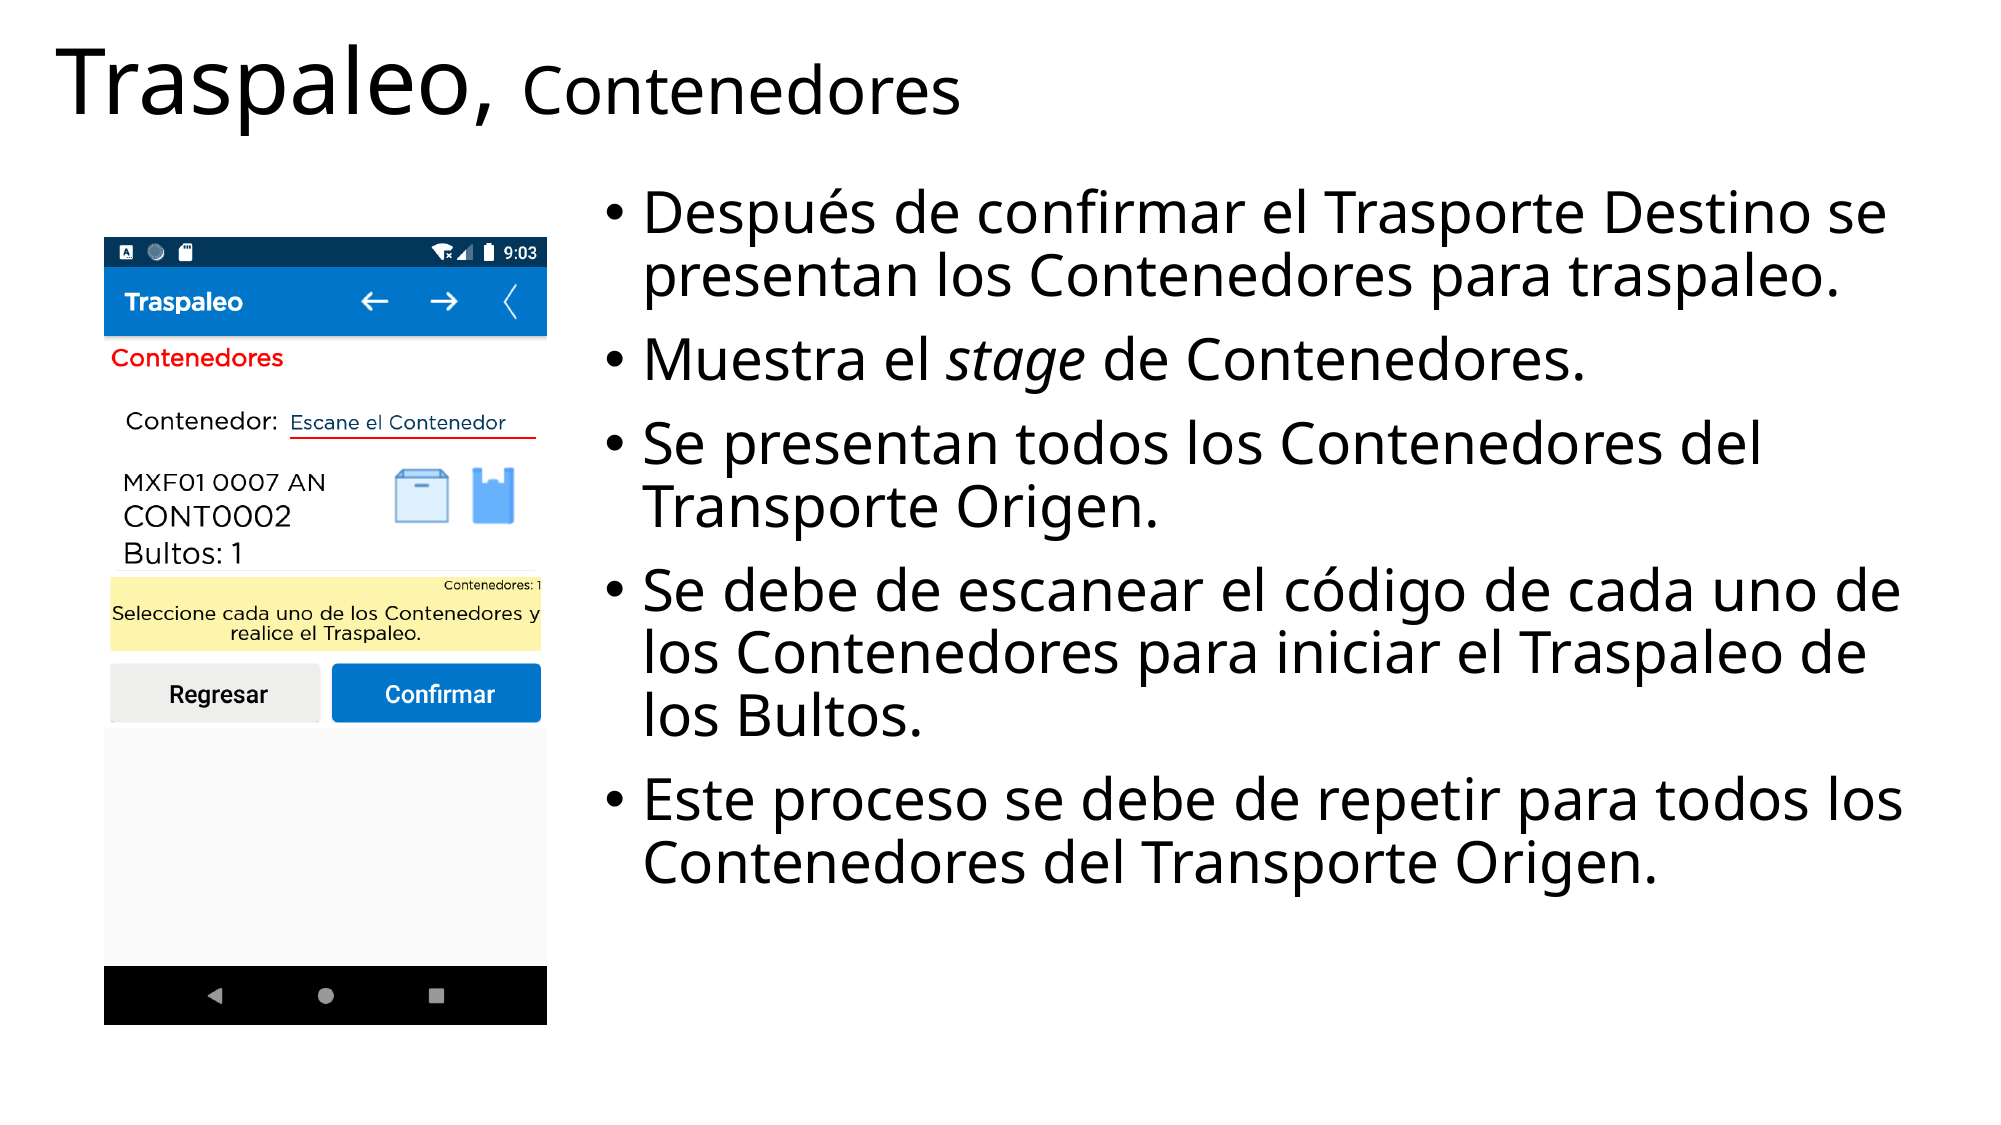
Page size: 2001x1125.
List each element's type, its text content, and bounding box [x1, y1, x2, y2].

title Traspaleo, Contenedores [40, 20, 1766, 150]
list Después de confirmar el Trasporte Destino se presentan los Contenedores para traspaleo. Muestra el stage de Contenedores. Se presentan todos los Contenedores del Transporte Origen. Se debe de escanear el código de cada uno de los Contenedores para iniciar el Traspaleo de los Bultos. Este proceso se debe de repetir para todos los Contenedores del Transporte Origen. [589, 175, 1950, 1087]
picture [103, 236, 548, 1025]
